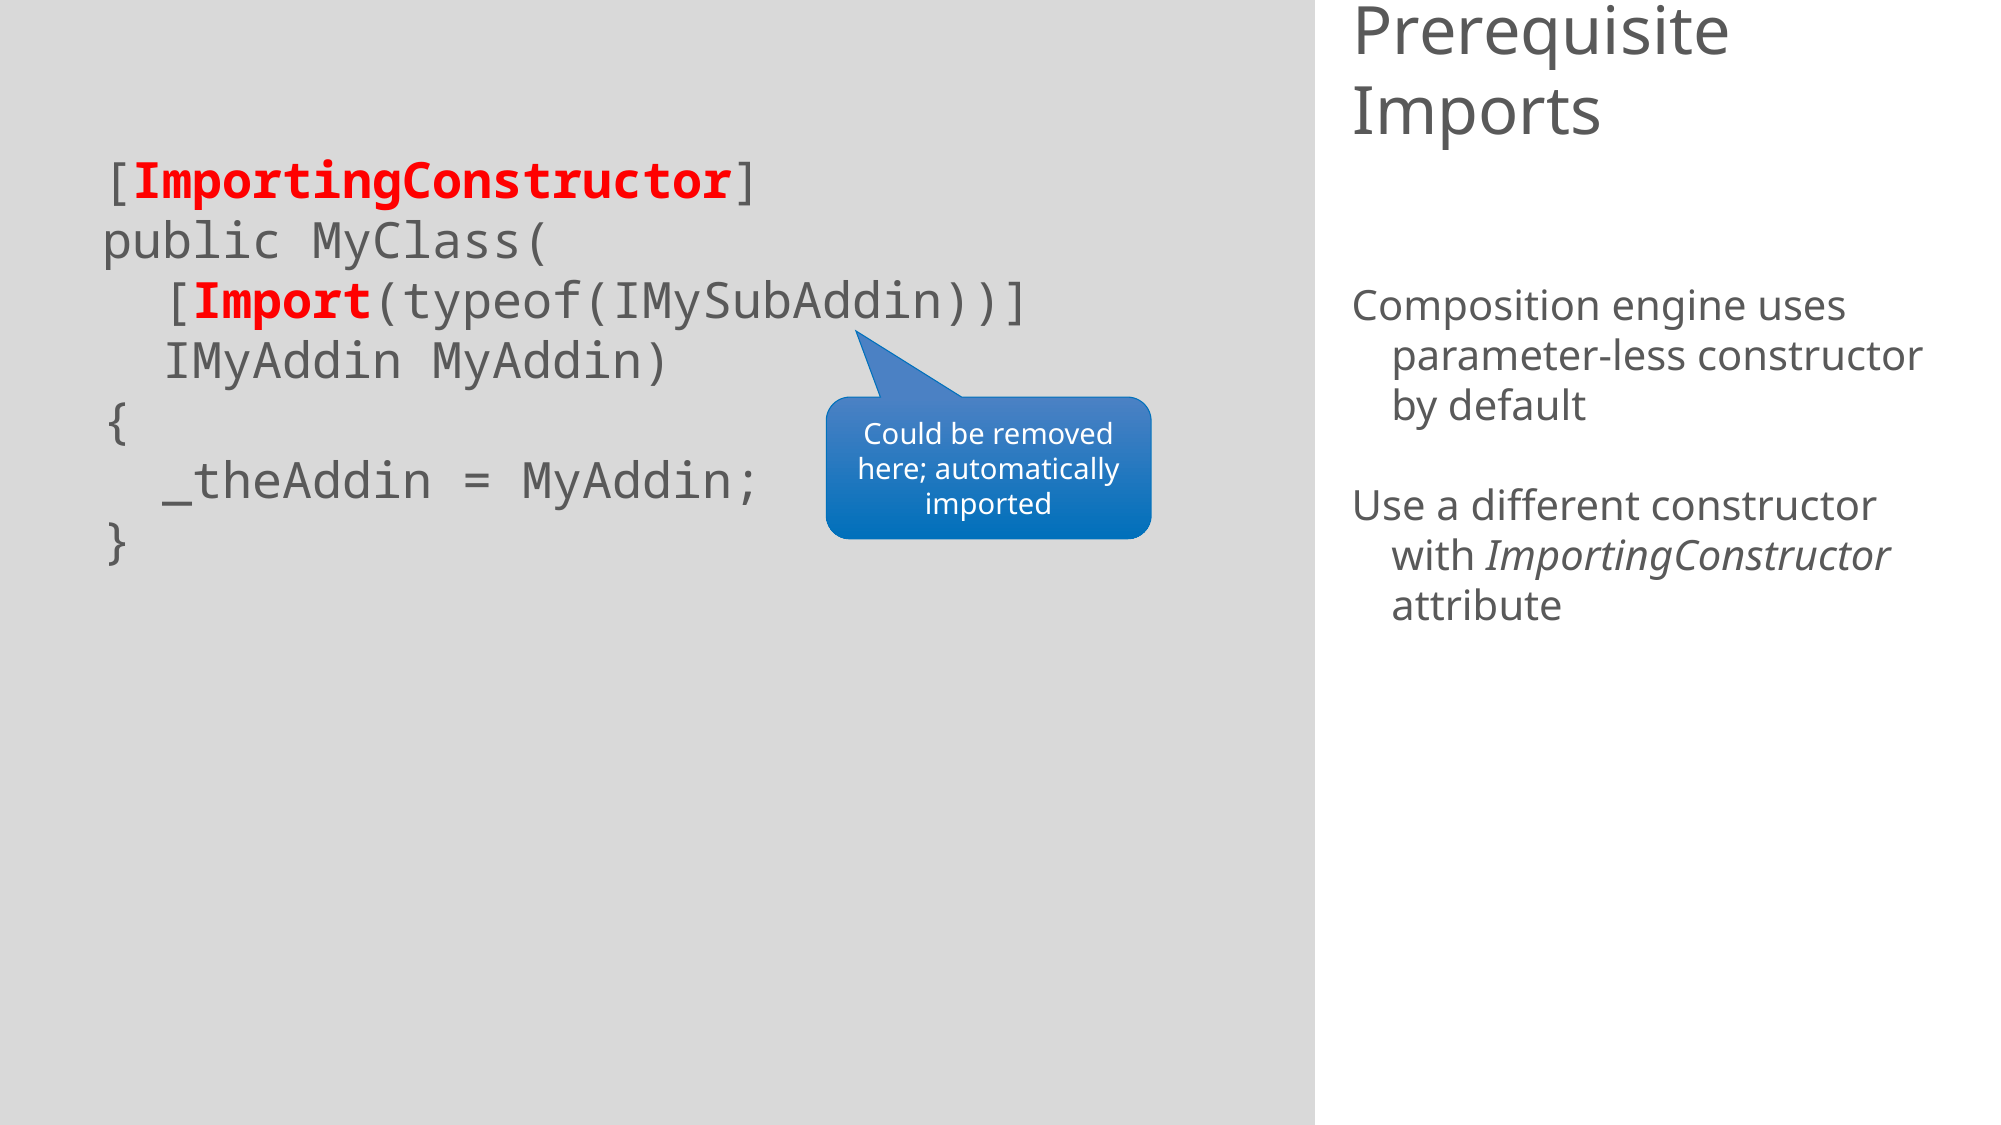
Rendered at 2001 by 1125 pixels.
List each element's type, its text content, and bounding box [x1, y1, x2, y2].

text_box Could be removed here; automatically imported [825, 329, 1152, 540]
list Composition engine uses parameter-less constructor by default Use a different constructor with ImportingConstructor attribute [1351, 278, 1945, 1072]
list [ImportingConstructor] public MyClass( [Import(typeof(IMySubAddin))] IMyAddin MyAddin) { _theAddin = MyAddin; } [102, 148, 1268, 1072]
title Prerequisite Imports [1352, 39, 1945, 149]
